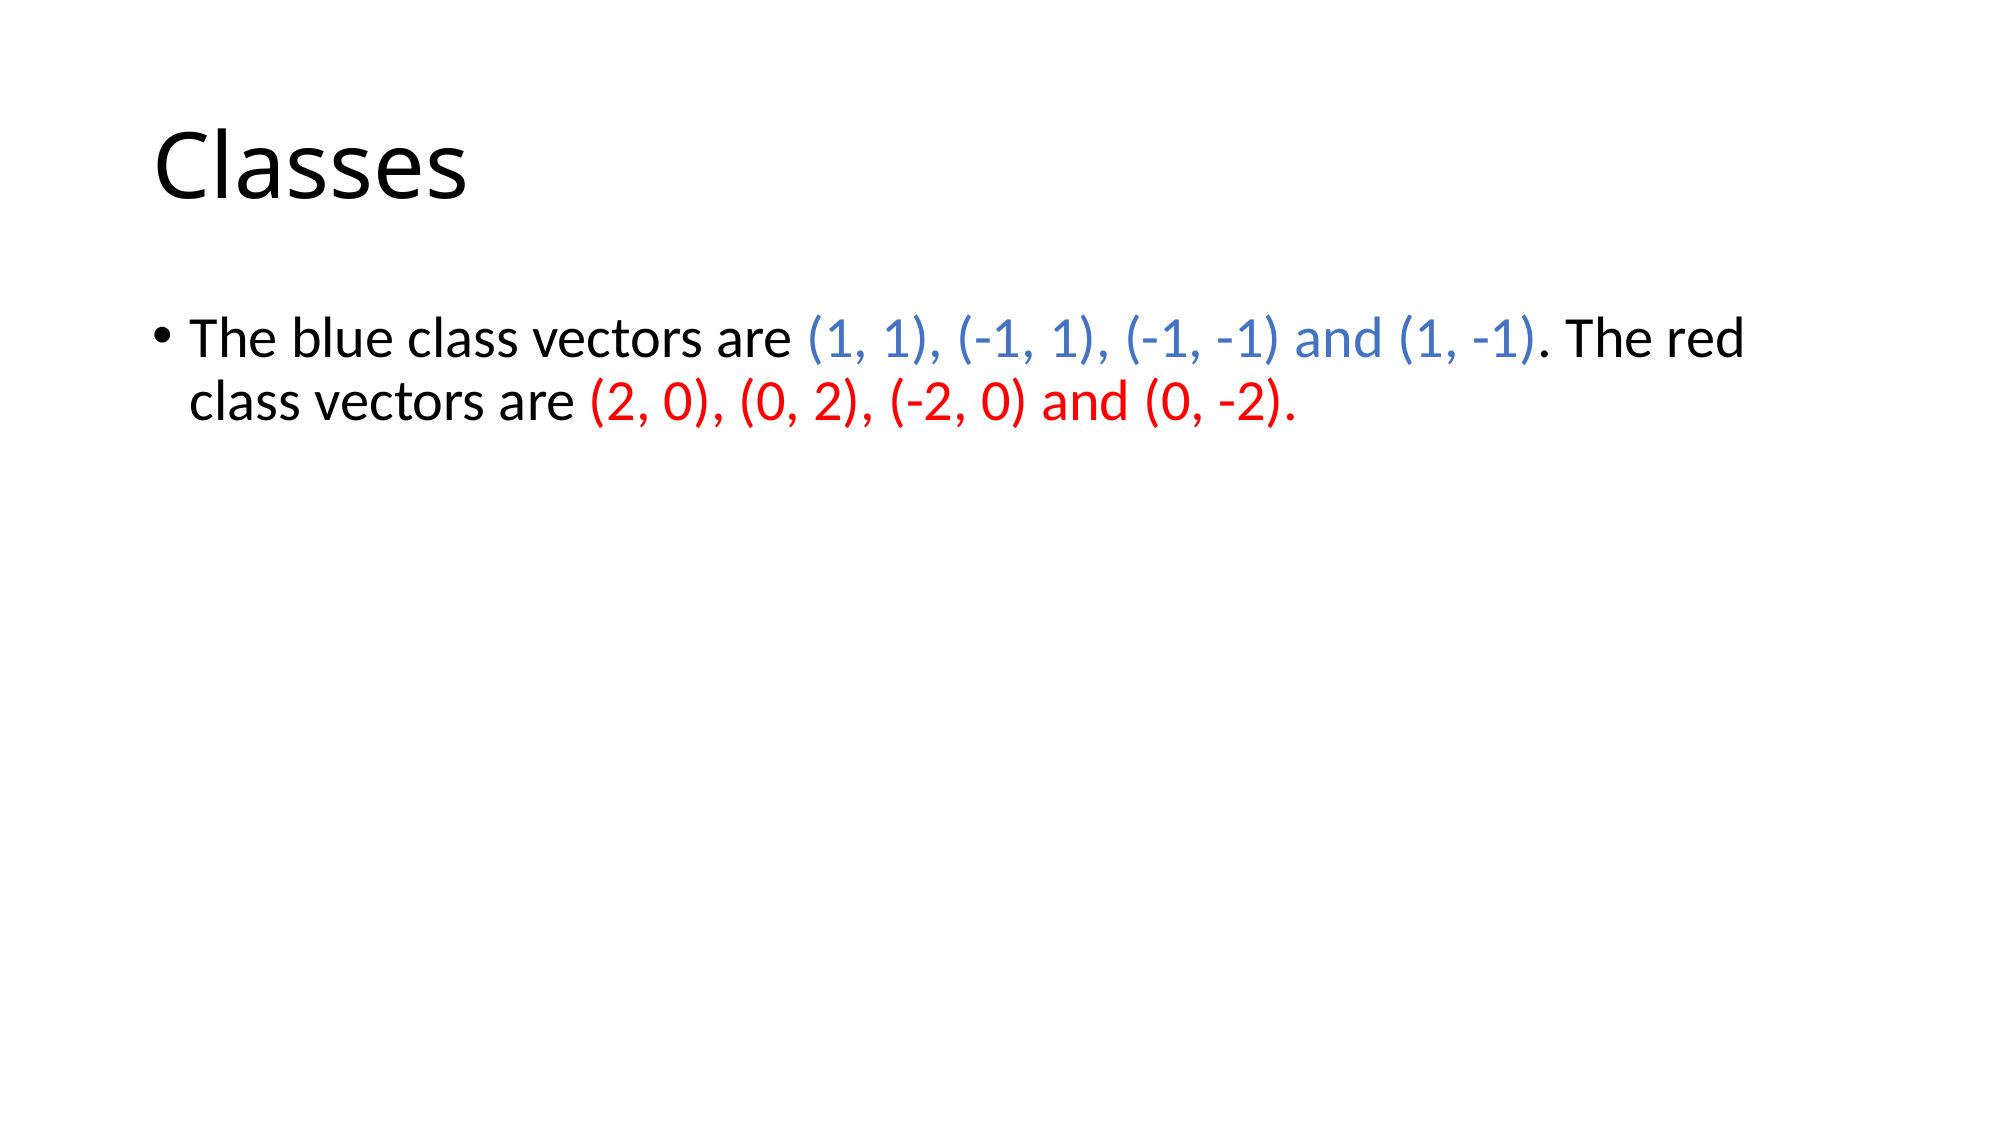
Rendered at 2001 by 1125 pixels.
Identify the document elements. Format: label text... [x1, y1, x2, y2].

title Classes [137, 59, 1863, 278]
list The blue class vectors are (1, 1), (-1, 1), (-1, -1) and (1, -1). The red class vectors are (2, 0), (0, 2), (-2, 0) and (0, -2). [137, 299, 1863, 1014]
